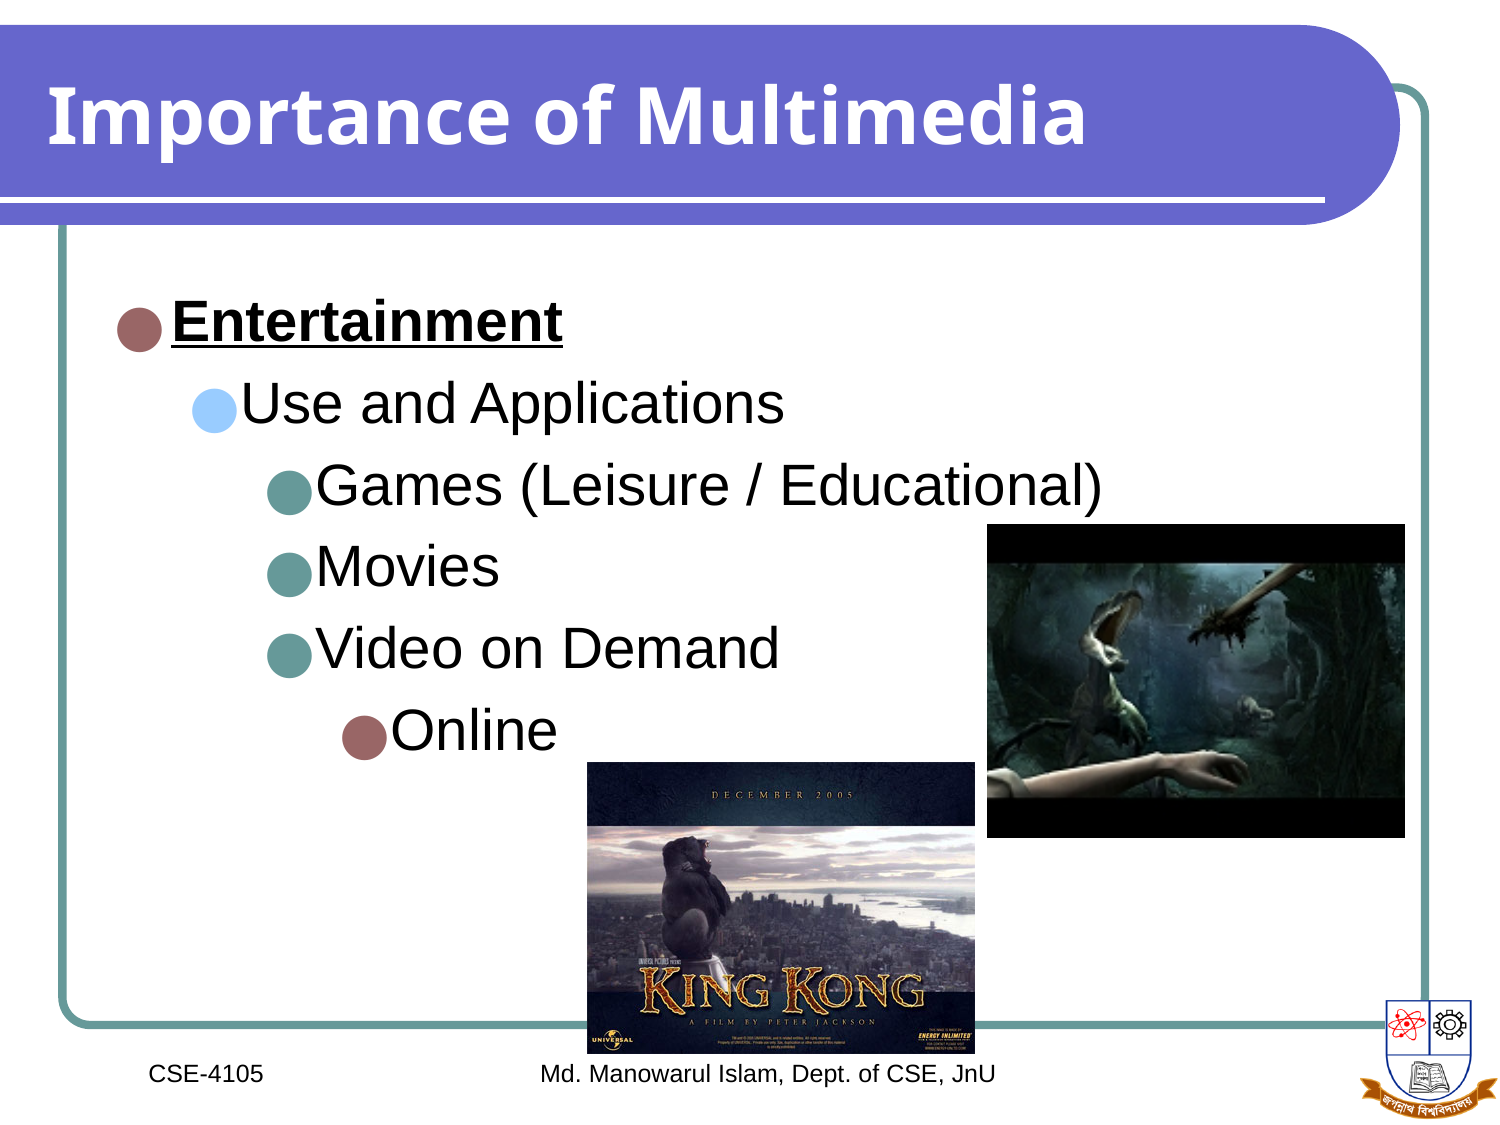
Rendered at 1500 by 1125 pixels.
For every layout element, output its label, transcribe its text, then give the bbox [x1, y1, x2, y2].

picture [987, 524, 1405, 838]
picture [1360, 991, 1498, 1120]
title Importance of Multimedia [32, 37, 1347, 188]
list Entertainment Use and Applications Games (Leisure / Educational) Movies Video on Demand Online [99, 276, 1400, 894]
picture [587, 762, 976, 1054]
